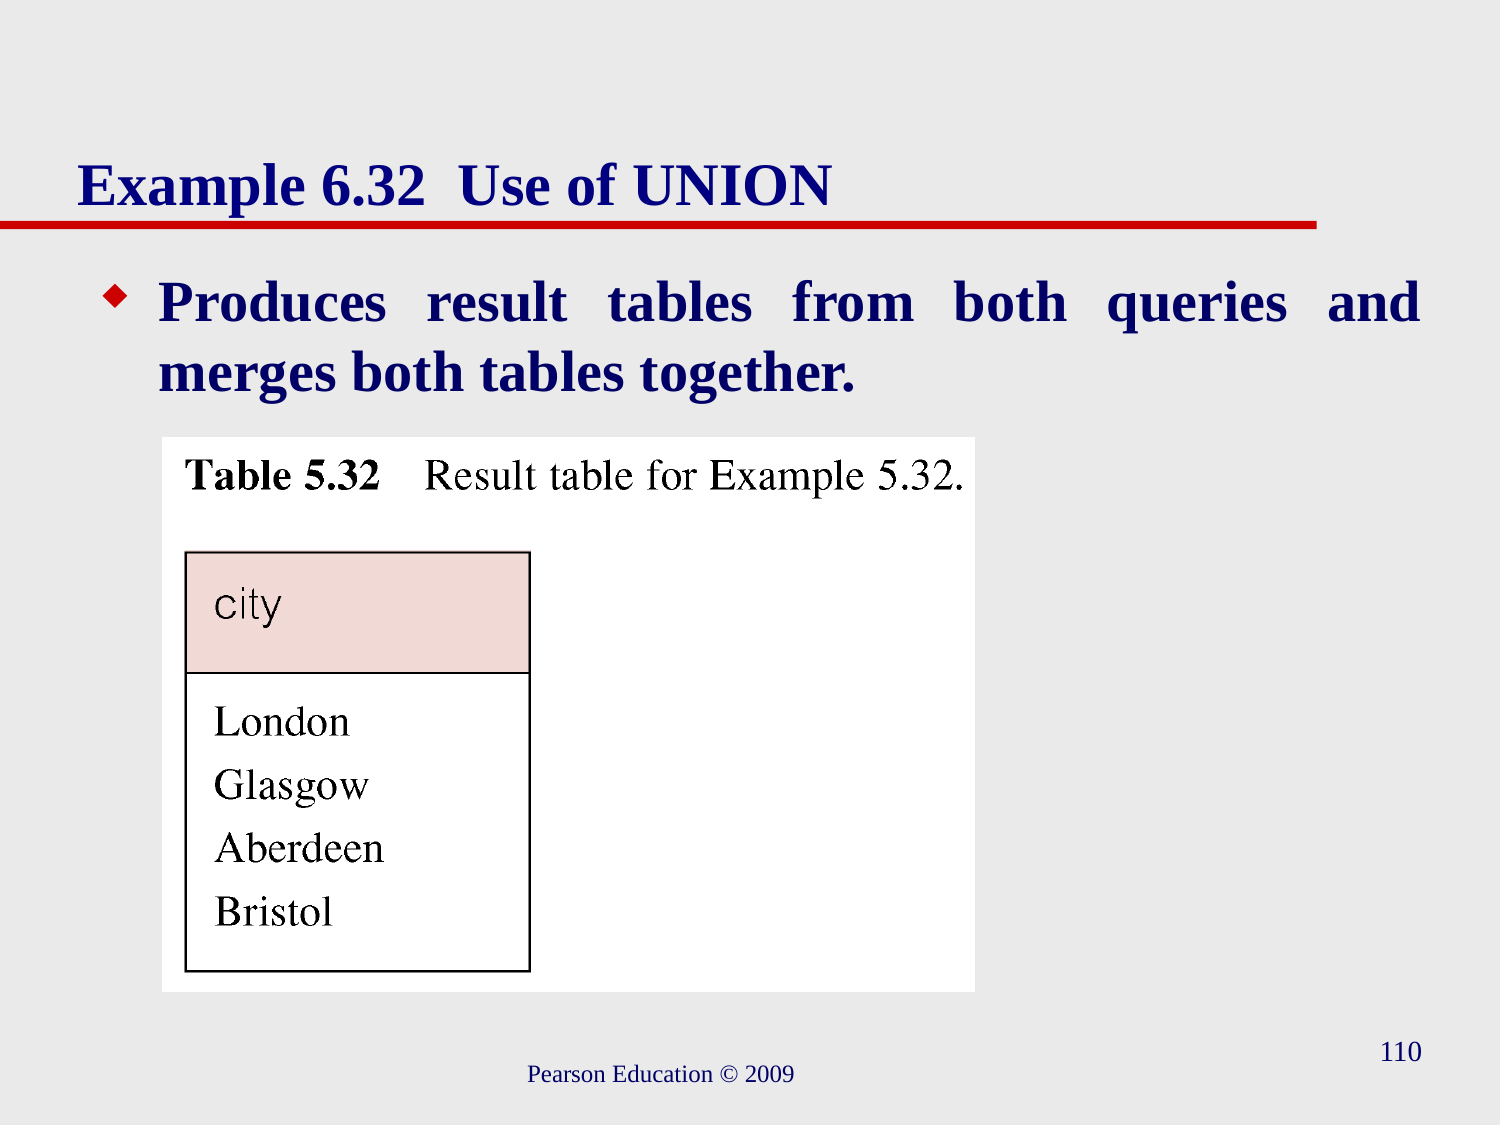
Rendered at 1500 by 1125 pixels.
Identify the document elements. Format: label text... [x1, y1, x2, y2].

picture [162, 437, 975, 993]
title Example 6.32 Use of UNION [62, 43, 1338, 225]
list Produces result tables from both queries and merges both tables together. [87, 255, 1438, 943]
text_box Pearson Education © 2009 [512, 1050, 1038, 1095]
slide_number 110 [1125, 1012, 1438, 1088]
